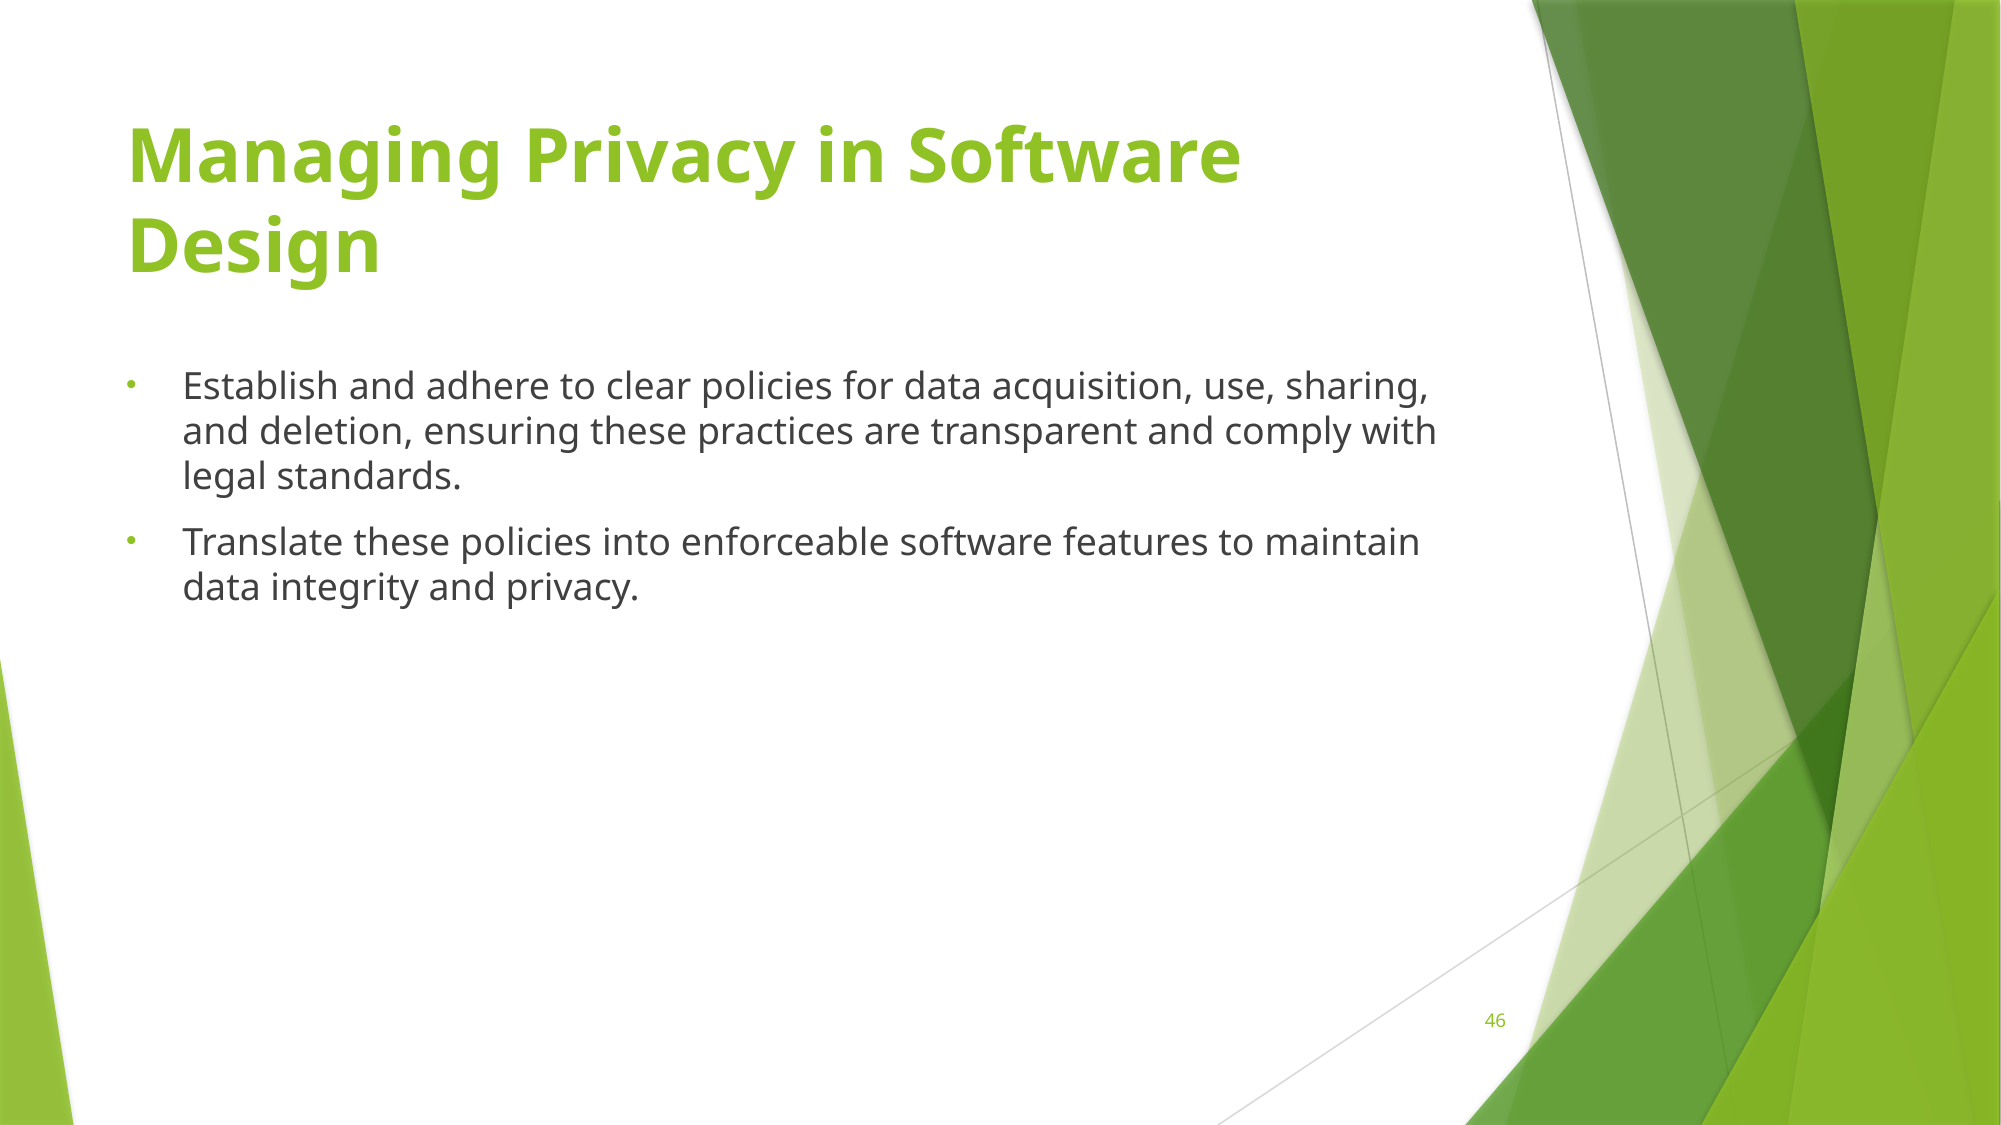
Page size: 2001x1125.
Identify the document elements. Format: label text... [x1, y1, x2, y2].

list Establish and adhere to clear policies for data acquisition, use, sharing, and deletion, ensuring these practices are transparent and comply with legal standards. Translate these policies into enforceable software features to maintain data integrity and privacy. [111, 354, 1522, 992]
slide_number 46 [1409, 991, 1522, 1051]
title Managing Privacy in Software Design [111, 99, 1522, 317]
